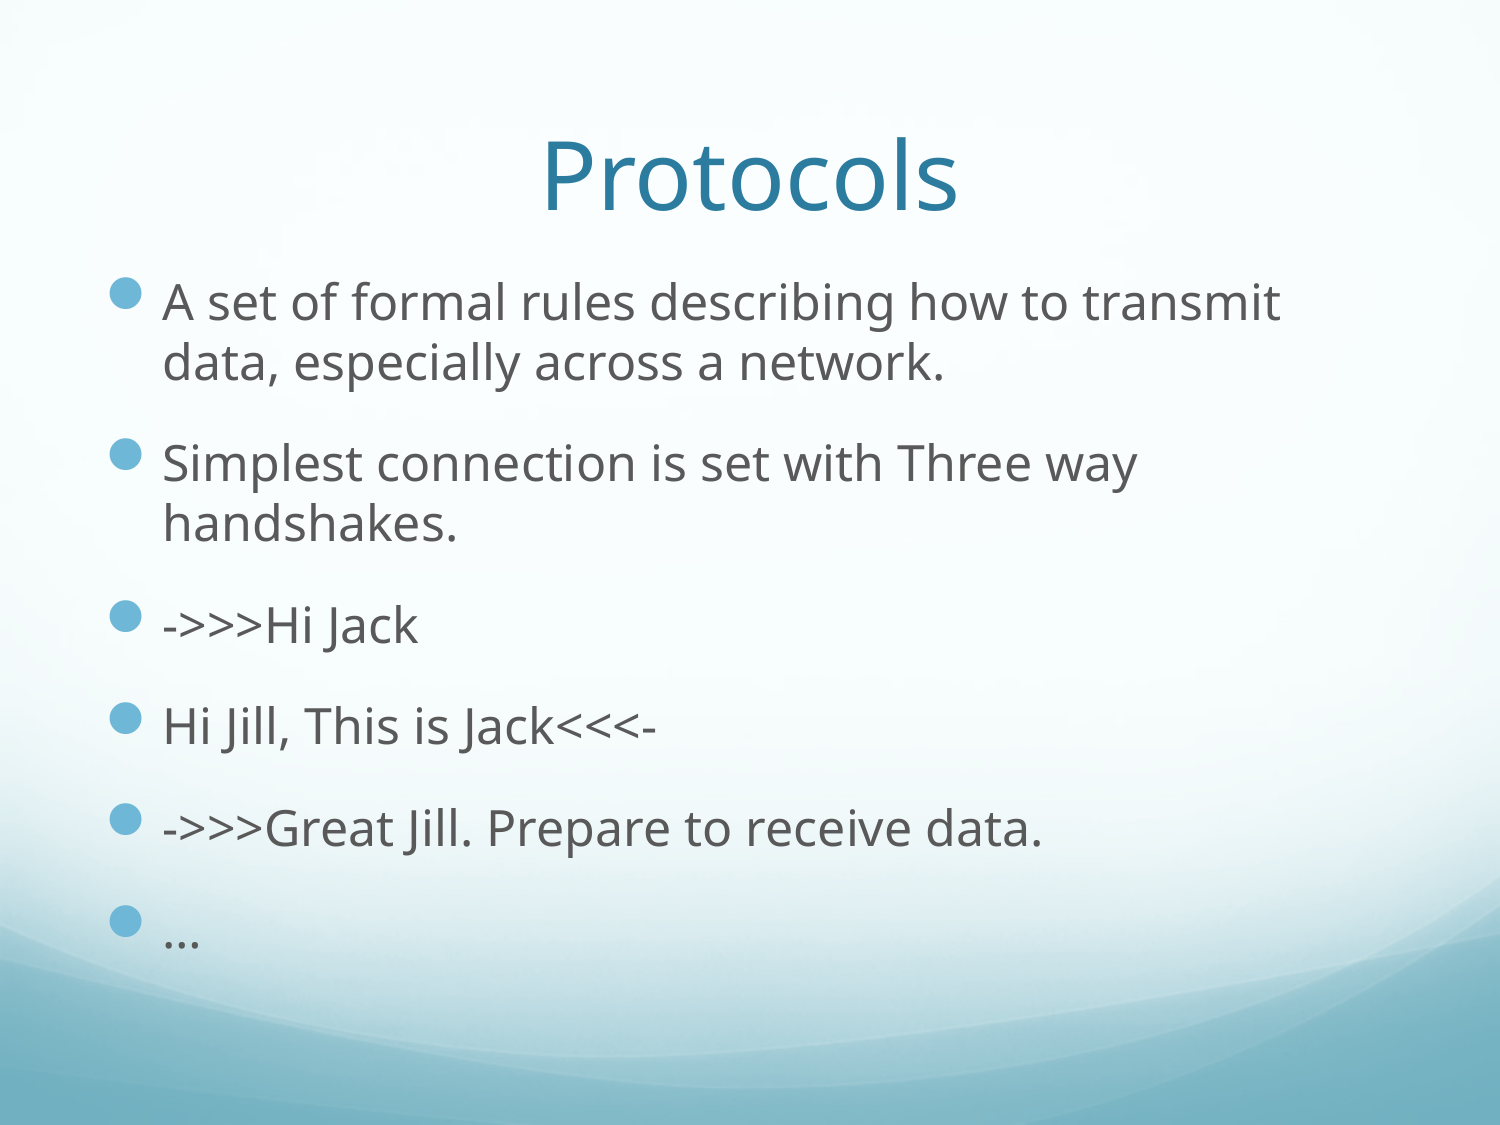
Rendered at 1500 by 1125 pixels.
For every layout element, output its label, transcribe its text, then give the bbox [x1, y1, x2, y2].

title Protocols [90, 17, 1410, 237]
list A set of formal rules describing how to transmit data, especially across a network. Simplest connection is set with Three way handshakes. ->>>Hi Jack Hi Jill, This is Jack<<<- ->>>Great Jill. Prepare to receive data. … [90, 262, 1410, 975]
